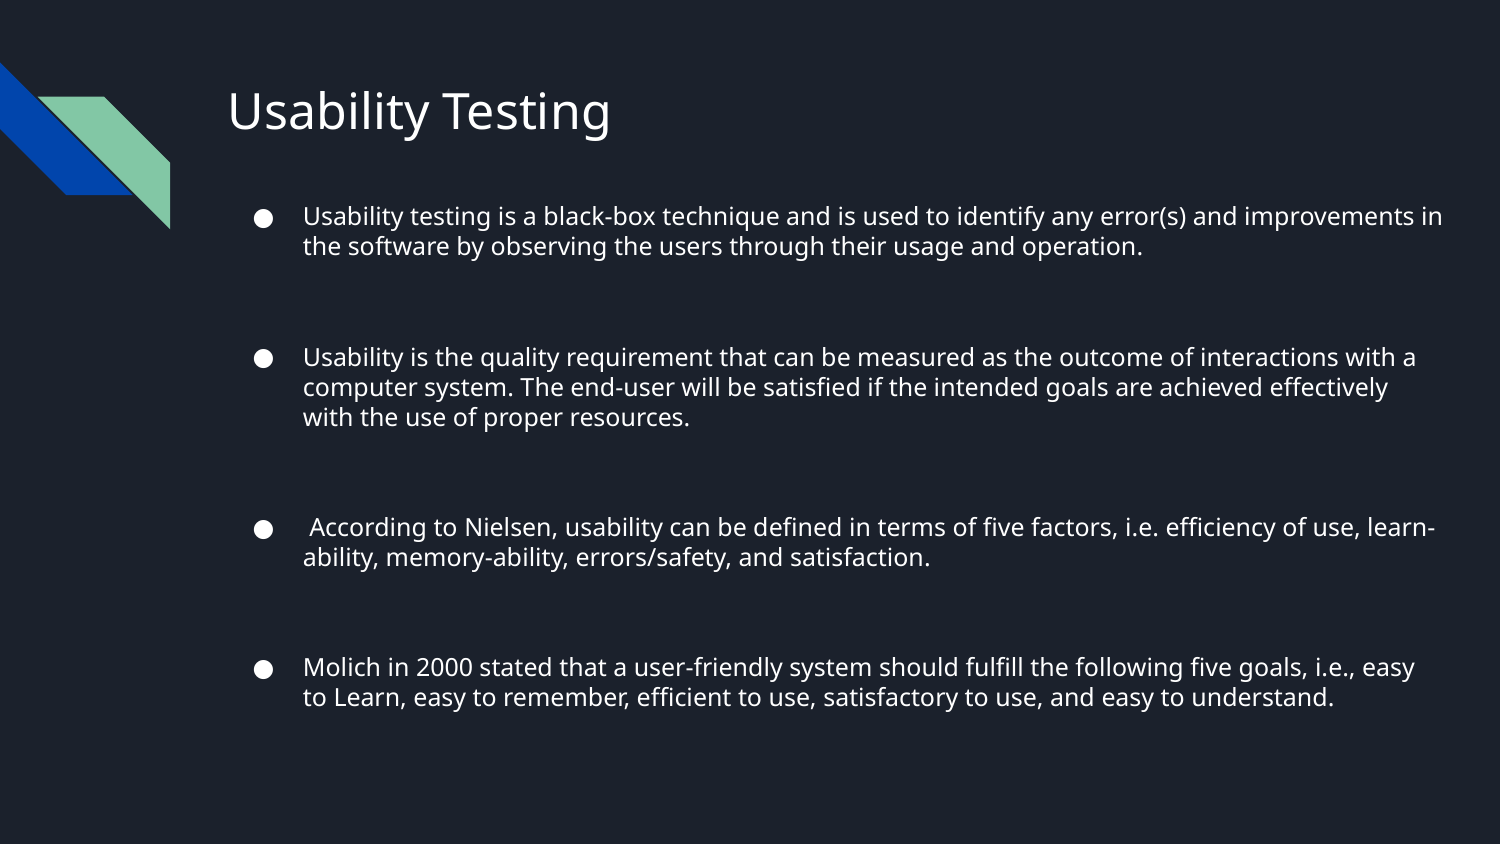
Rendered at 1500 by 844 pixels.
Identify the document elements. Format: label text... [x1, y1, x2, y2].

title Usability Testing [212, 64, 1368, 185]
list Usability testing is a black-box technique and is used to identify any error(s) and improvements in the software by observing the users through their usage and operation. Usability is the quality requirement that can be measured as the outcome of interactions with a computer system. The end-user will be satisfied if the intended goals are achieved effectively with the use of proper resources. According to Nielsen, usability can be defined in terms of five factors, i.e. efficiency of use, learn-ability, memory-ability, errors/safety, and satisfaction. Molich in 2000 stated that a user-friendly system should fulfill the following five goals, i.e., easy to Learn, easy to remember, efficient to use, satisfactory to use, and easy to understand. [212, 185, 1462, 822]
